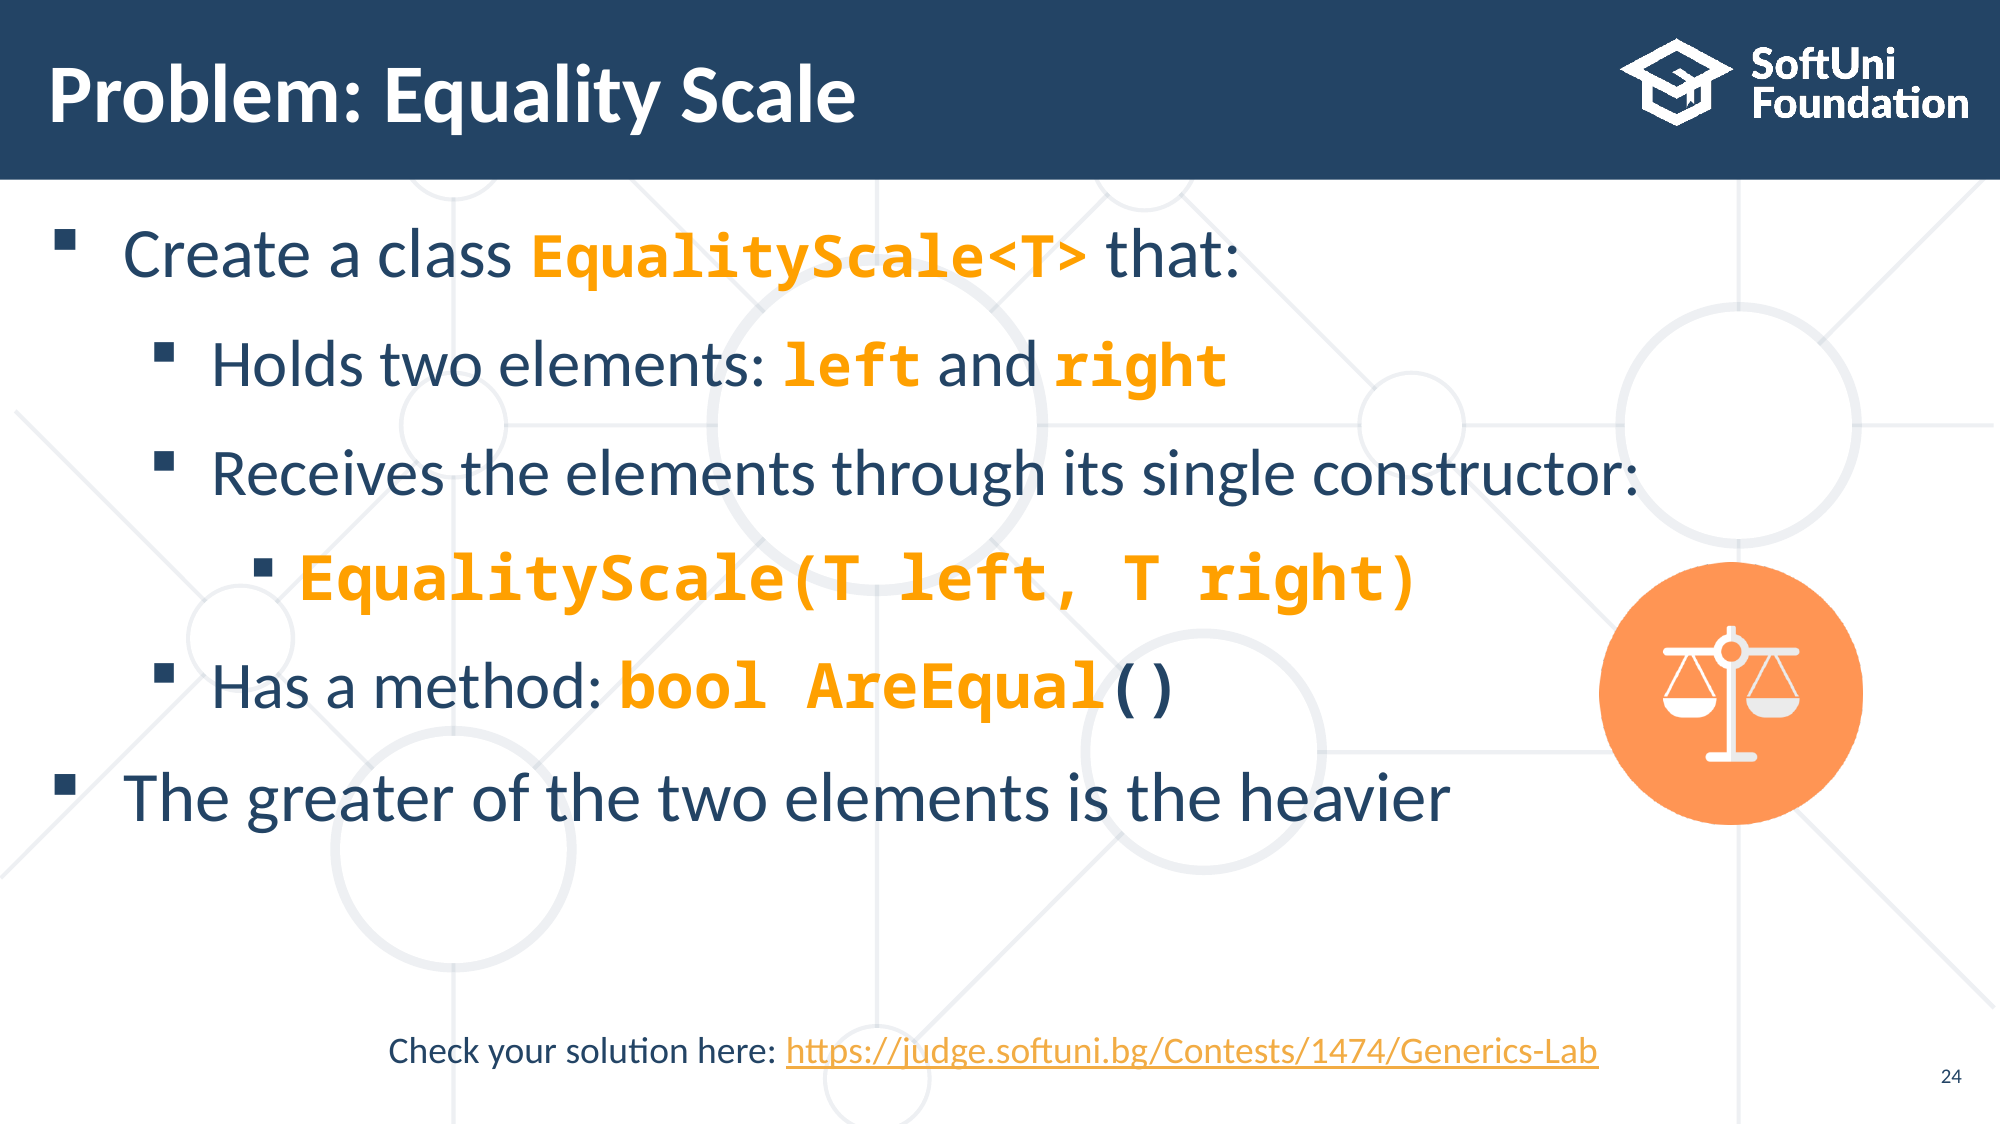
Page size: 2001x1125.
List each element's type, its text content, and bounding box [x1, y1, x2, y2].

picture [1619, 38, 1968, 126]
list Create a class EqualityScale<T> that: Holds two elements: left and right Receives the elements through its single constructor: EqualityScale(T left, T right) Has a method: bool AreEqual() The greater of the two elements is the heavier [31, 196, 1970, 1050]
picture [1599, 562, 1863, 826]
title Problem: Equality Scale [31, 16, 1591, 162]
text_box Check your solution here: https://judge.softuni.bg/Contests/1474/Generics-Lab [124, 1018, 1863, 1079]
slide_number 24 [1897, 1049, 1968, 1101]
